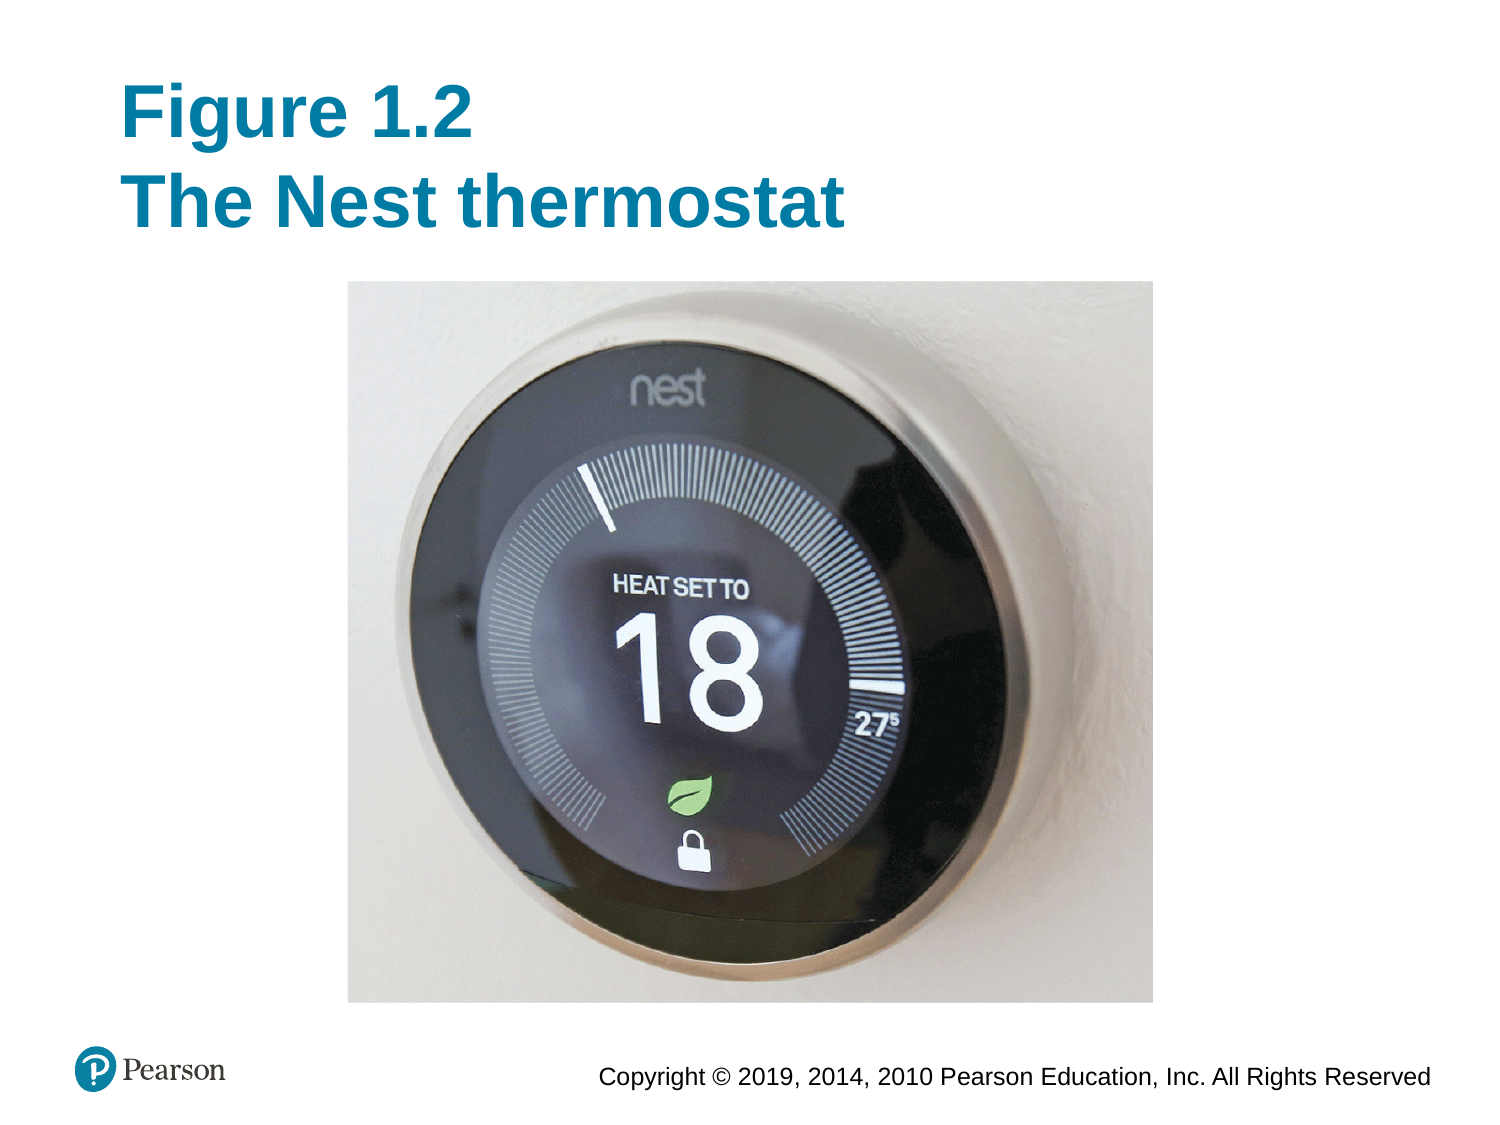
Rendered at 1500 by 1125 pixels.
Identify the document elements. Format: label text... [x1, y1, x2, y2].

picture [347, 281, 1153, 1004]
text_box Figure 1.2 The Nest thermostat [105, 54, 1442, 250]
